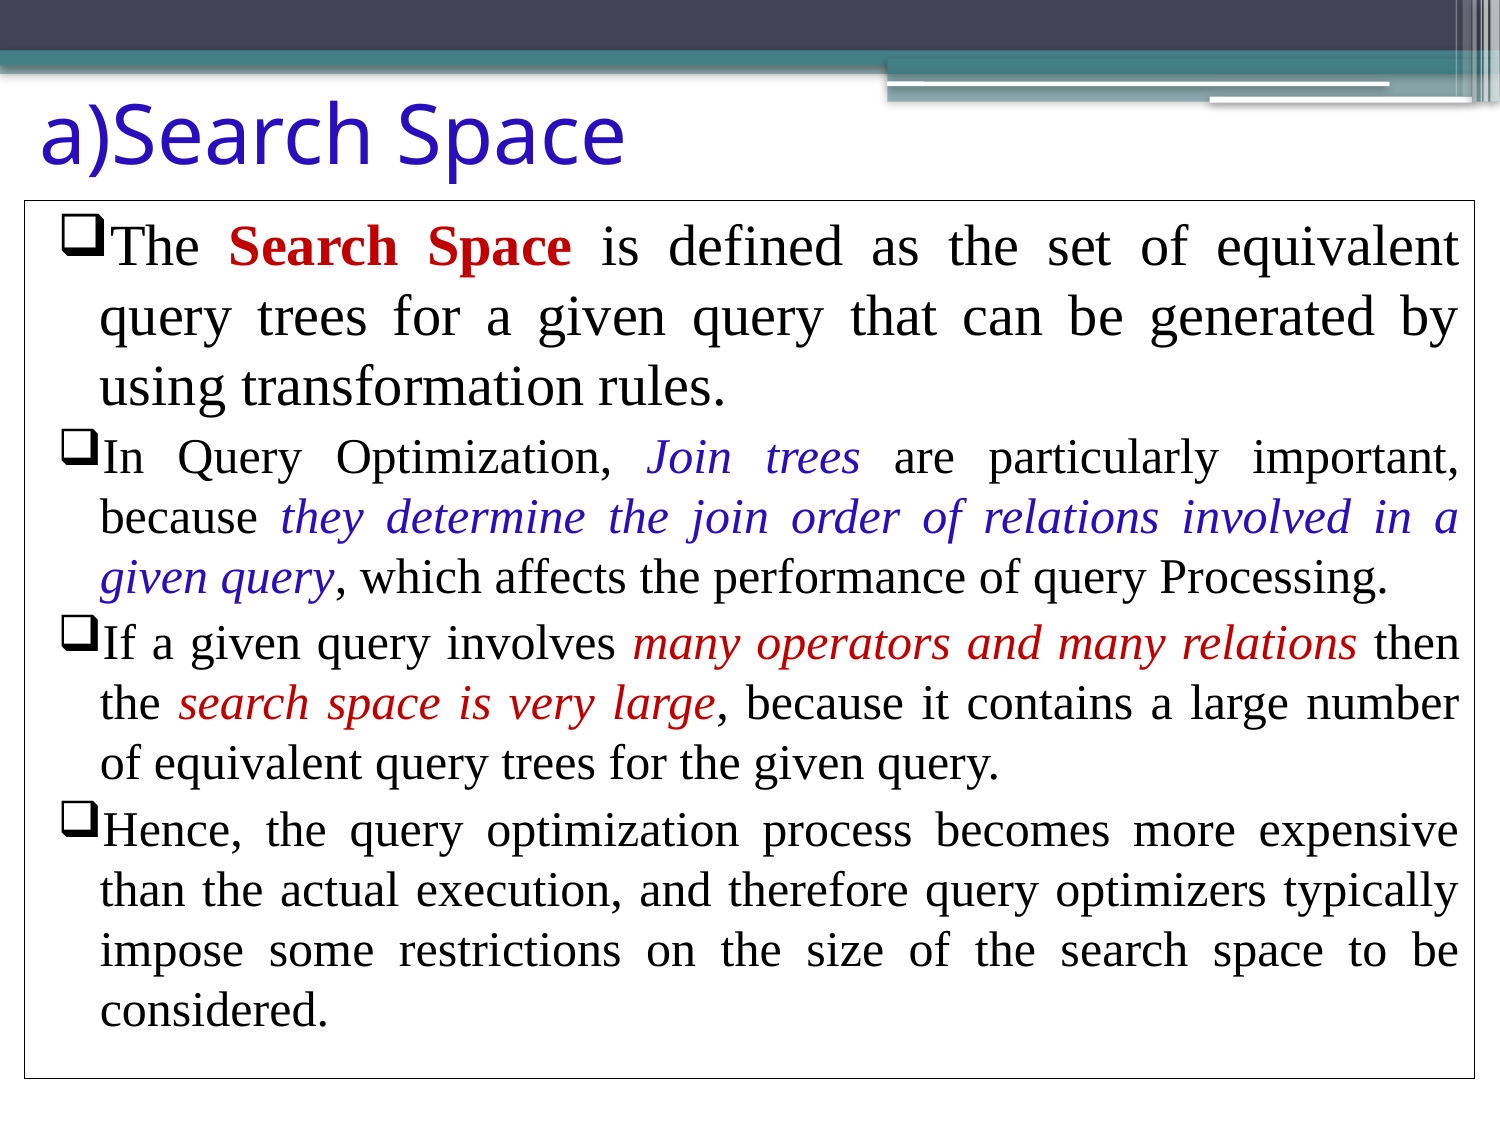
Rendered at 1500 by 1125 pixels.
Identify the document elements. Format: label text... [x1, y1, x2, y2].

list The Search Space is defined as the set of equivalent query trees for a given query that can be generated by using transformation rules. In Query Optimization, Join trees are particularly important, because they determine the join order of relations involved in a given query, which affects the performance of query Processing. If a given query involves many operators and many relations then the search space is very large, because it contains a large number of equivalent query trees for the given query. Hence, the query optimization process becomes more expensive than the actual execution, and therefore query optimizers typically impose some restrictions on the size of the search space to be considered. [24, 200, 1475, 1079]
title a)Search Space [24, 50, 1475, 200]
